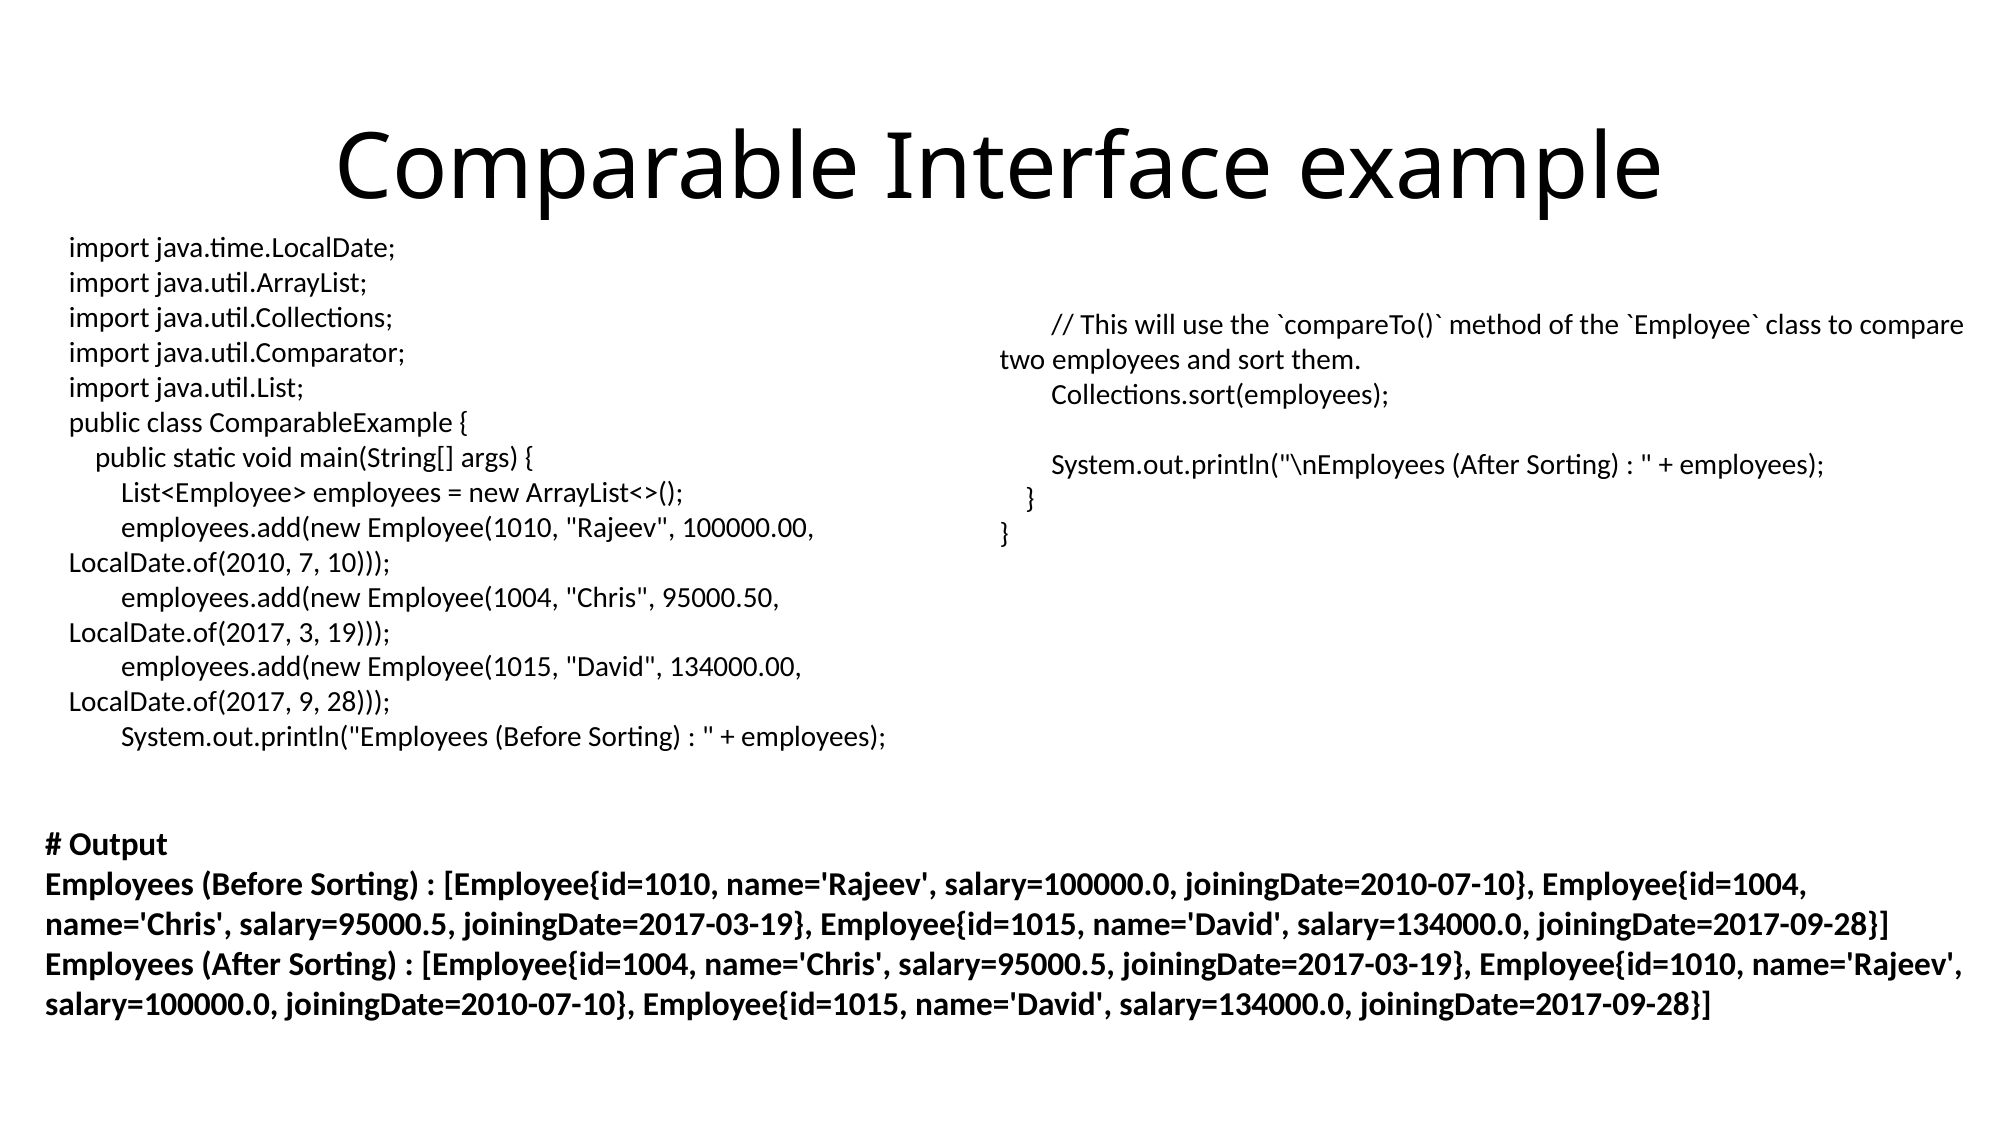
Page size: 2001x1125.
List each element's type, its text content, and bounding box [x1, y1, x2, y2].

text_box # Output Employees (Before Sorting) : [Employee{id=1010, name='Rajeev', salary=100000.0, joiningDate=2010-07-10}, Employee{id=1004, name='Chris', salary=95000.5, joiningDate=2017-03-19}, Employee{id=1015, name='David', salary=134000.0, joiningDate=2017-09-28}] Employees (After Sorting) : [Employee{id=1004, name='Chris', salary=95000.5, joiningDate=2017-03-19}, Employee{id=1010, name='Rajeev', salary=100000.0, joiningDate=2010-07-10}, Employee{id=1015, name='David', salary=134000.0, joiningDate=2017-09-28}] [30, 815, 1985, 1030]
text_box Comparable Interface example [137, 59, 1863, 252]
text_box import java.time.LocalDate; import java.util.ArrayList; import java.util.Collections; import java.util.Comparator; import java.util.List; public class ComparableExample { public static void main(String[] args) { List<Employee> employees = new ArrayList<>(); employees.add(new Employee(1010, "Rajeev", 100000.00, LocalDate.of(2010, 7, 10))); employees.add(new Employee(1004, "Chris", 95000.50, LocalDate.of(2017, 3, 19))); employees.add(new Employee(1015, "David", 134000.00, LocalDate.of(2017, 9, 28))); System.out.println("Employees (Before Sorting) : " + employees); [54, 220, 1000, 760]
text_box // This will use the `compareTo()` method of the `Employee` class to compare two employees and sort them. Collections.sort(employees); System.out.println("\nEmployees (After Sorting) : " + employees); } } [984, 252, 1985, 558]
